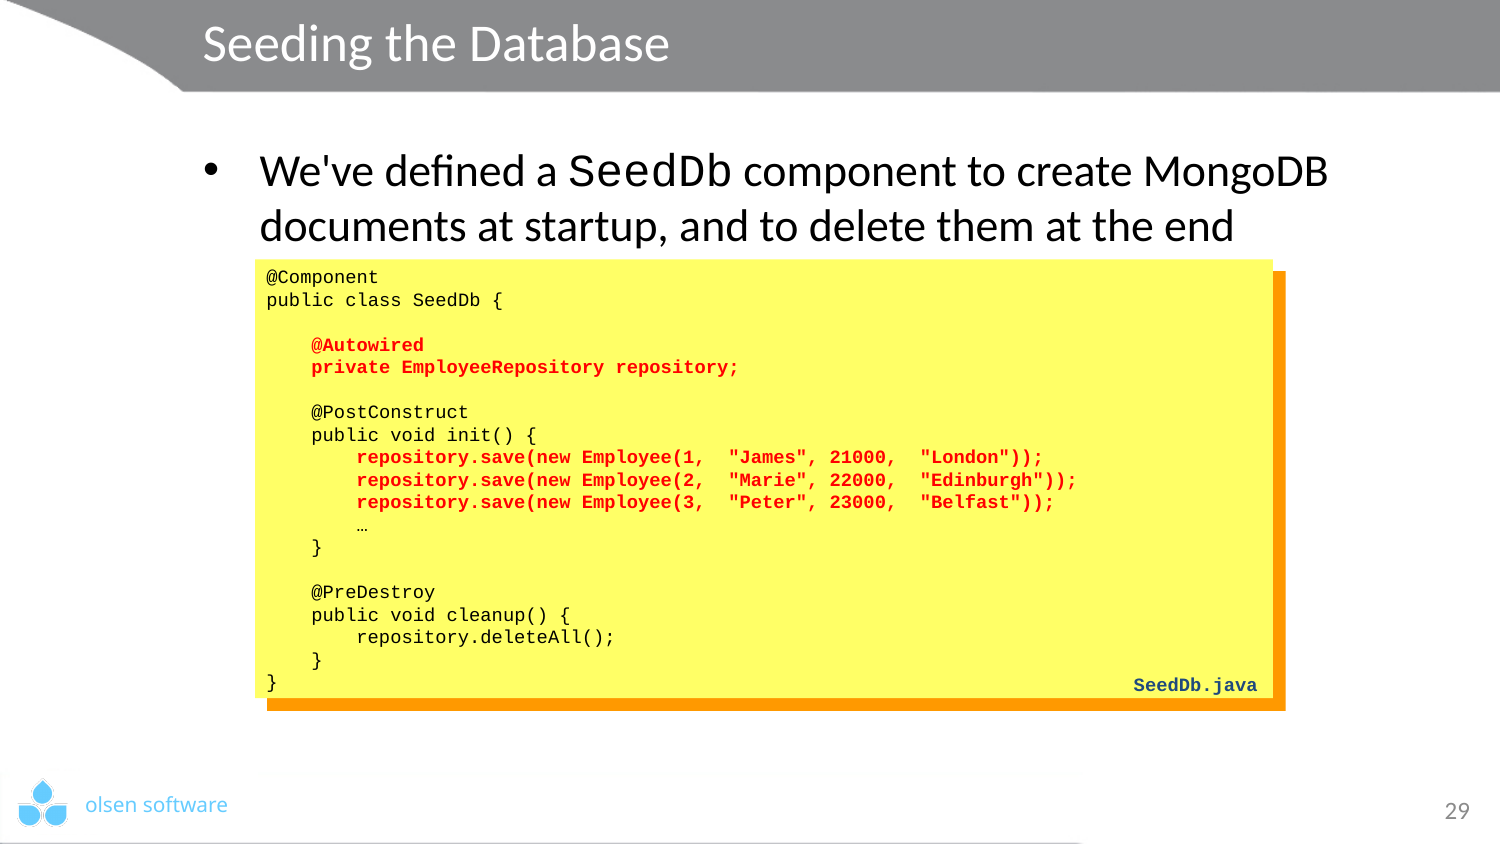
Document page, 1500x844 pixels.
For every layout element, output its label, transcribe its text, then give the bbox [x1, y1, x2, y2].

footer 29 [1414, 781, 1500, 838]
text_box @Component public class SeedDb { @Autowired private EmployeeRepository repository; @PostConstruct public void init() { repository.save(new Employee(1, "James", 21000, "London")); repository.save(new Employee(2, "Marie", 22000, "Edinburgh")); repository.save(new Employee(3, "Peter", 23000, "Belfast")); … } @PreDestroy public void cleanup() { repository.deleteAll(); } } [255, 259, 1273, 699]
text_box SeedDb.java [1118, 665, 1273, 703]
picture [0, 0, 1500, 844]
title Seeding the Database [187, 0, 1426, 93]
list We've defined a SeedDb component to create MongoDB documents at startup, and to delete them at the end [188, 133, 1425, 716]
